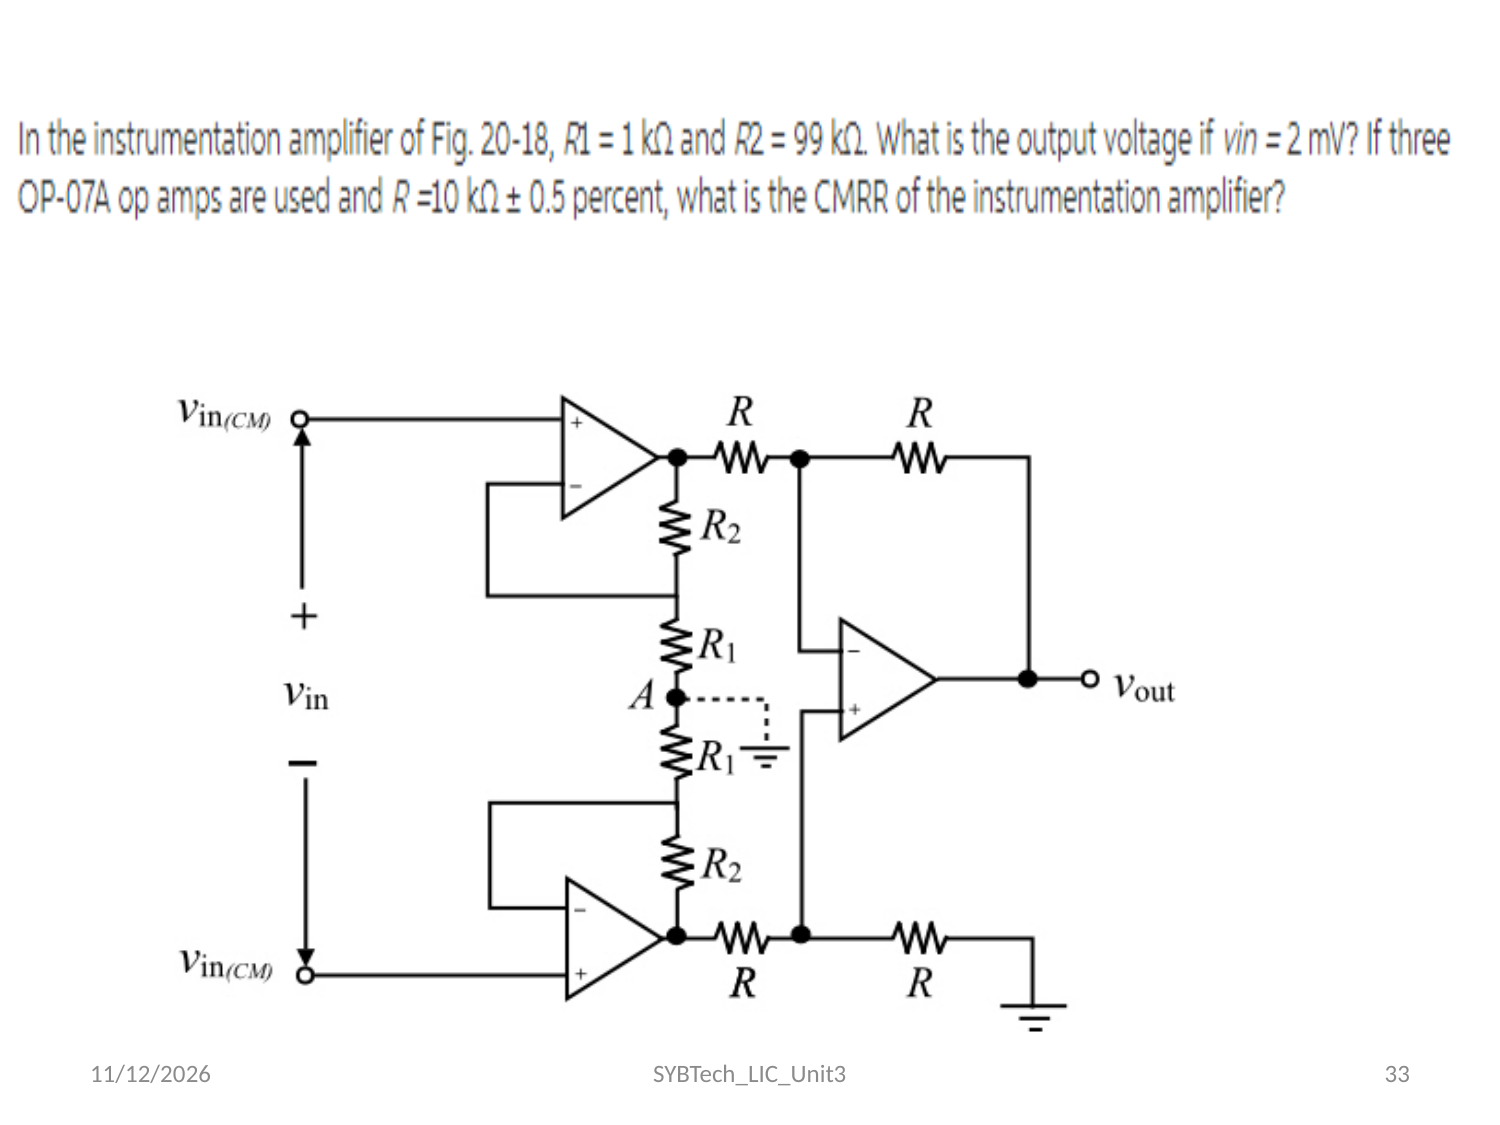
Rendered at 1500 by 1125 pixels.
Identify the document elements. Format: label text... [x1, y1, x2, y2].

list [0, 87, 1476, 251]
slide_number 33 [1074, 1042, 1425, 1103]
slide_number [75, 1042, 425, 1103]
picture [162, 379, 1194, 1043]
footer SYBTech_LIC_Unit3 [512, 1051, 988, 1103]
